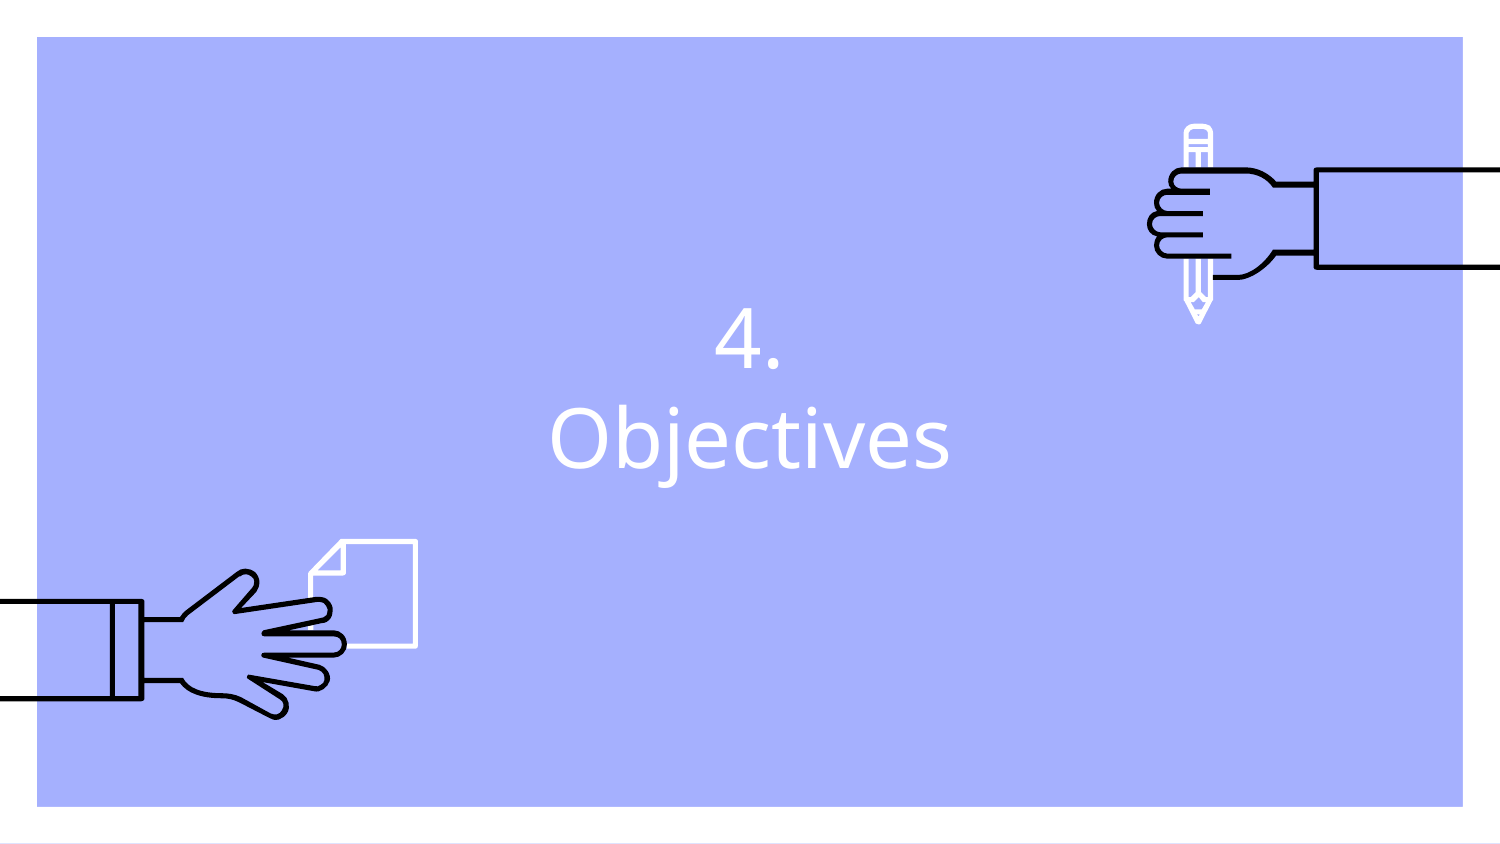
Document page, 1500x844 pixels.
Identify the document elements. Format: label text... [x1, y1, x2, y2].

title 4. Objectives [430, 309, 1070, 500]
